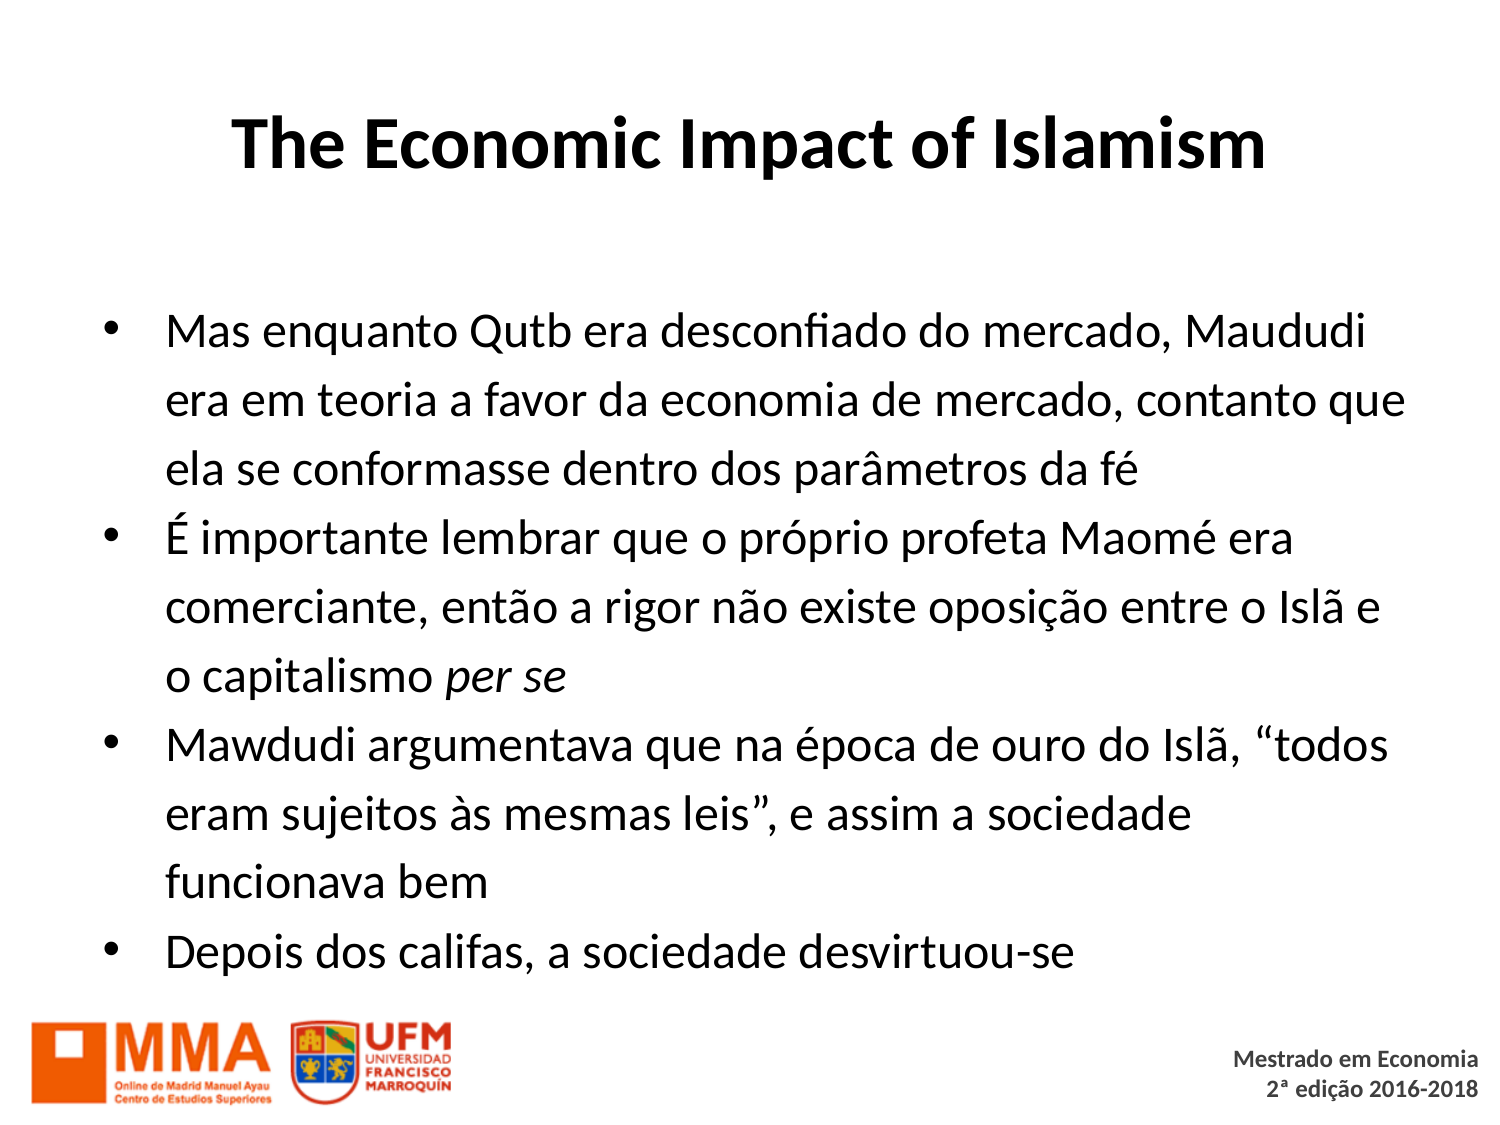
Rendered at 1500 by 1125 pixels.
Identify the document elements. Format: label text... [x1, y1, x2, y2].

picture [23, 1016, 467, 1114]
list Mas enquanto Qutb era desconfiado do mercado, Maududi era em teoria a favor da economia de mercado, contanto que ela se conformasse dentro dos parâmetros da fé É importante lembrar que o próprio profeta Maomé era comerciante, então a rigor não existe oposição entre o Islã e o capitalismo per se Mawdudi argumentava que na época de ouro do Islã, “todos eram sujeitos às mesmas leis”, e assim a sociedade funcionava bem Depois dos califas, a sociedade desvirtuou-se [75, 273, 1425, 985]
title The Economic Impact of Islamism [75, 45, 1425, 233]
